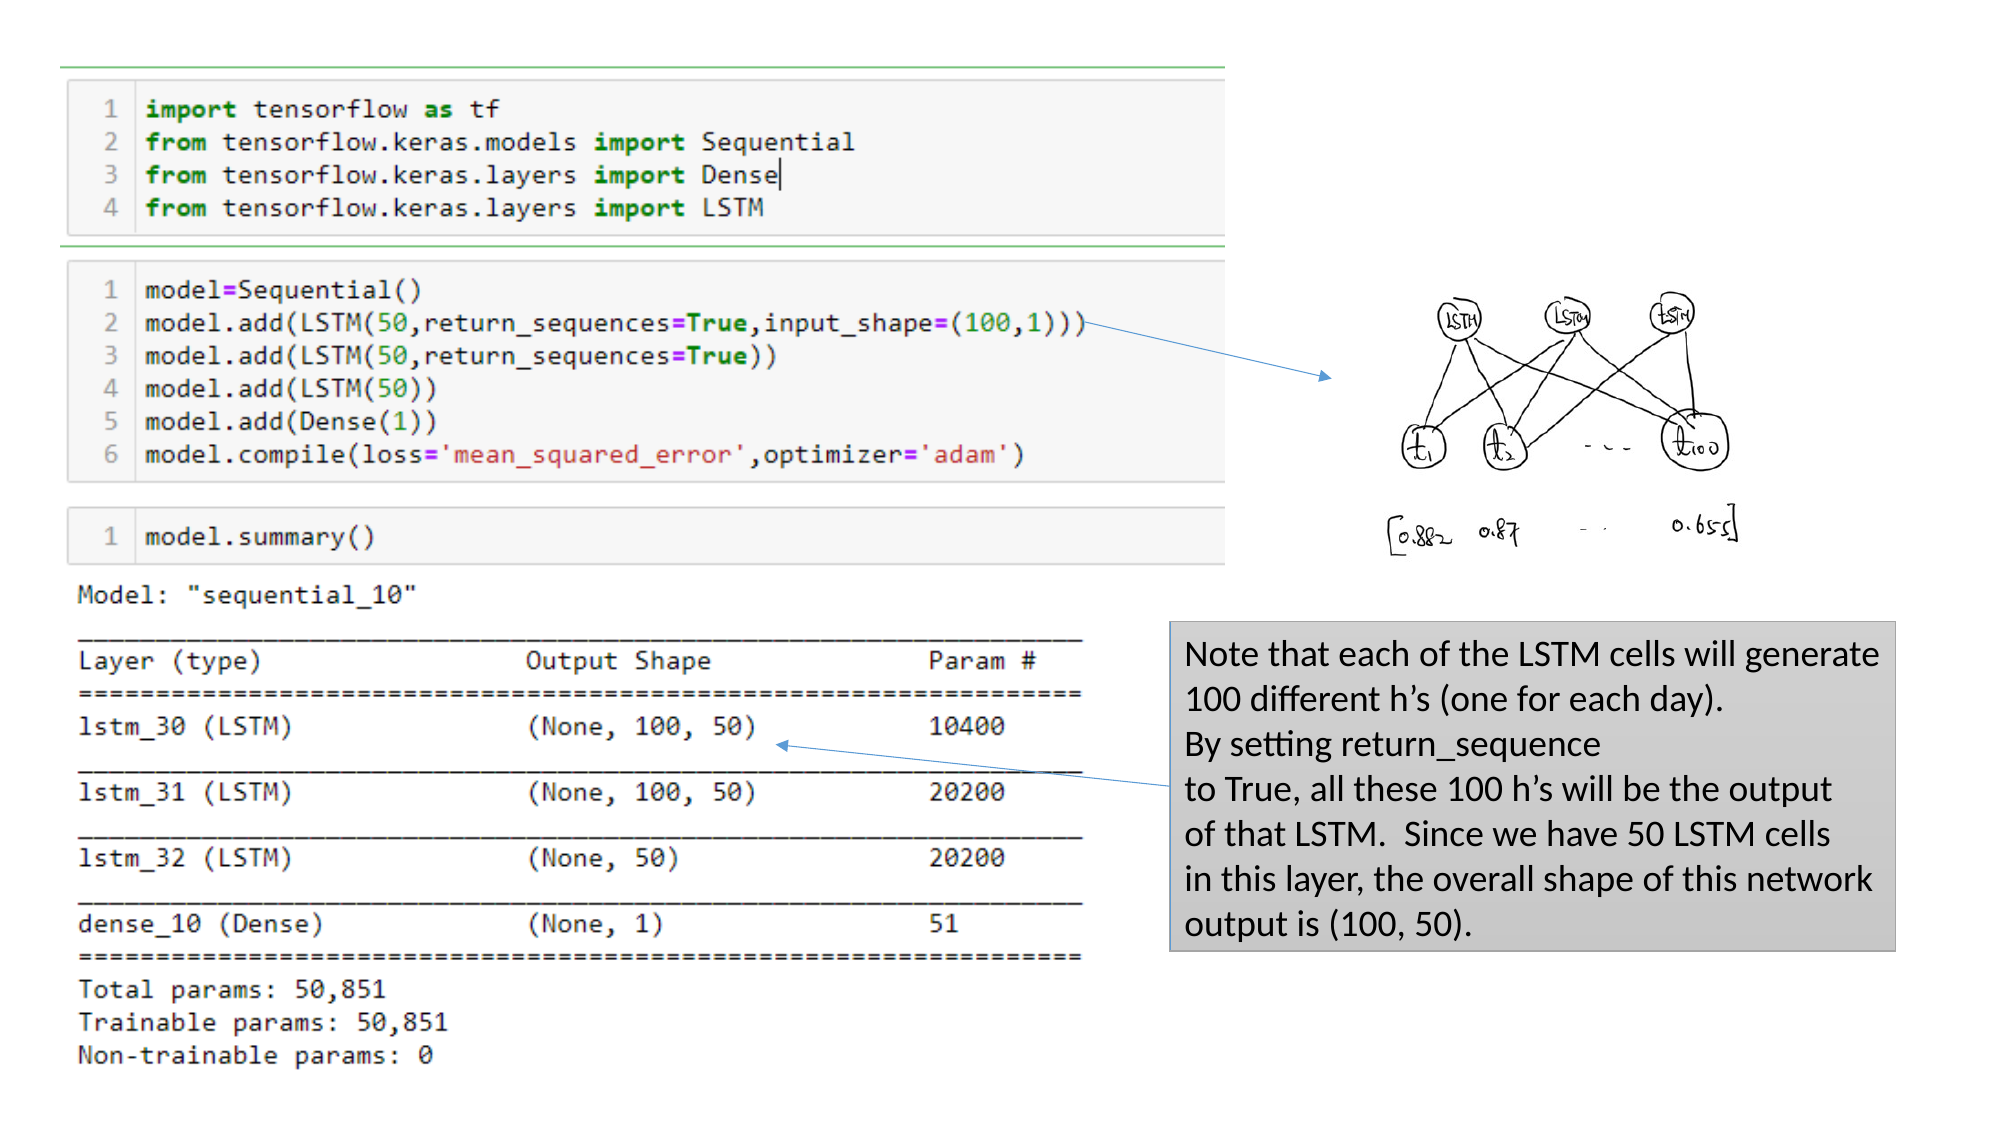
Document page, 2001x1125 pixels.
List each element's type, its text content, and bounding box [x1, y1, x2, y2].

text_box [775, 744, 1166, 788]
picture [60, 0, 2000, 1097]
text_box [1084, 321, 1332, 379]
text_box Note that each of the LSTM cells will generate 100 different h’s (one for each day). By setting return_sequence to True, all these 100 h’s will be the output of that LSTM. Since we have 50 LSTM cells in this layer, the overall shape of this network output is (100, 50). [1258, 809, 1896, 952]
